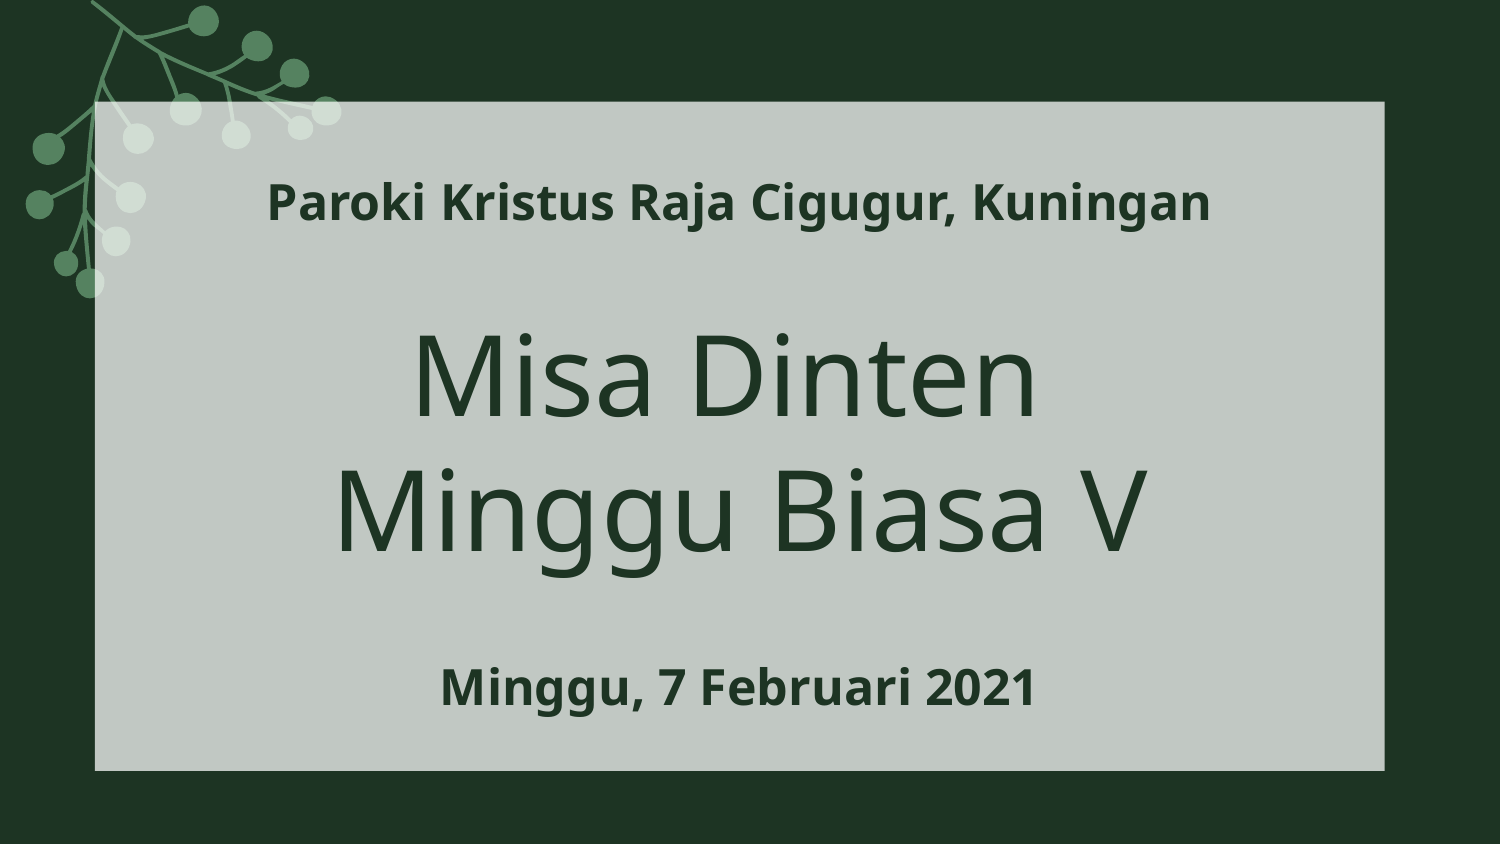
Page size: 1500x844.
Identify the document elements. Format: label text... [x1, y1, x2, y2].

subtitle Minggu, 7 Februari 2021 [383, 641, 1097, 731]
text_box Paroki Kristus Raja Cigugur, Kuningan [240, 155, 1240, 246]
text_box [93, 99, 1387, 773]
title Misa Dinten Minggu Biasa V [192, 249, 1288, 630]
